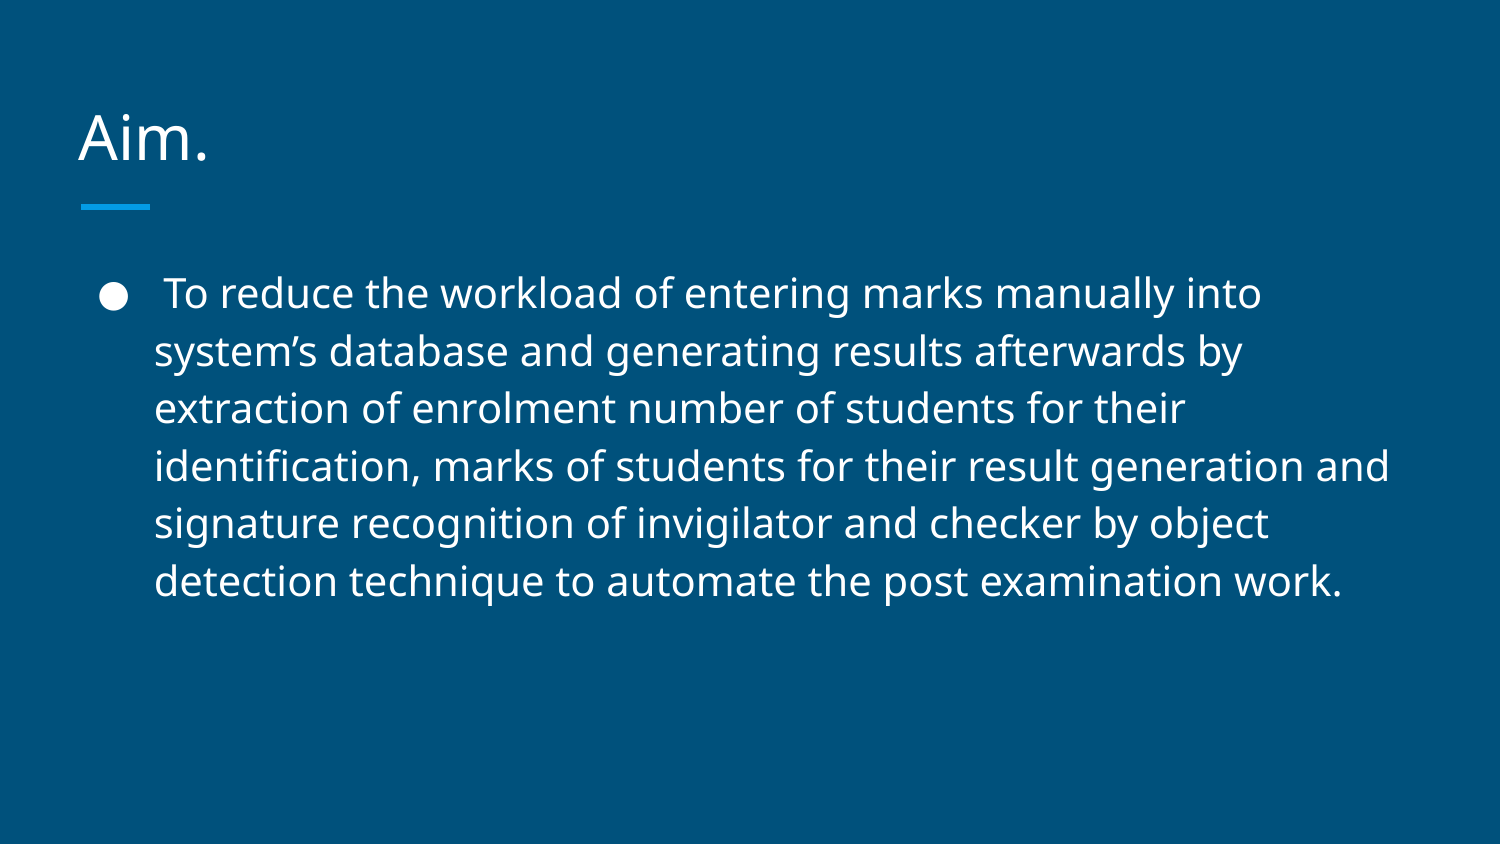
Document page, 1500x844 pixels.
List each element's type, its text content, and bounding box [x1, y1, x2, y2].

title Aim. [63, 75, 1437, 188]
list To reduce the workload of entering marks manually into system’s database and generating results afterwards by extraction of enrolment number of students for their identification, marks of students for their result generation and signature recognition of invigilator and checker by object detection technique to automate the post examination work. [63, 244, 1437, 750]
